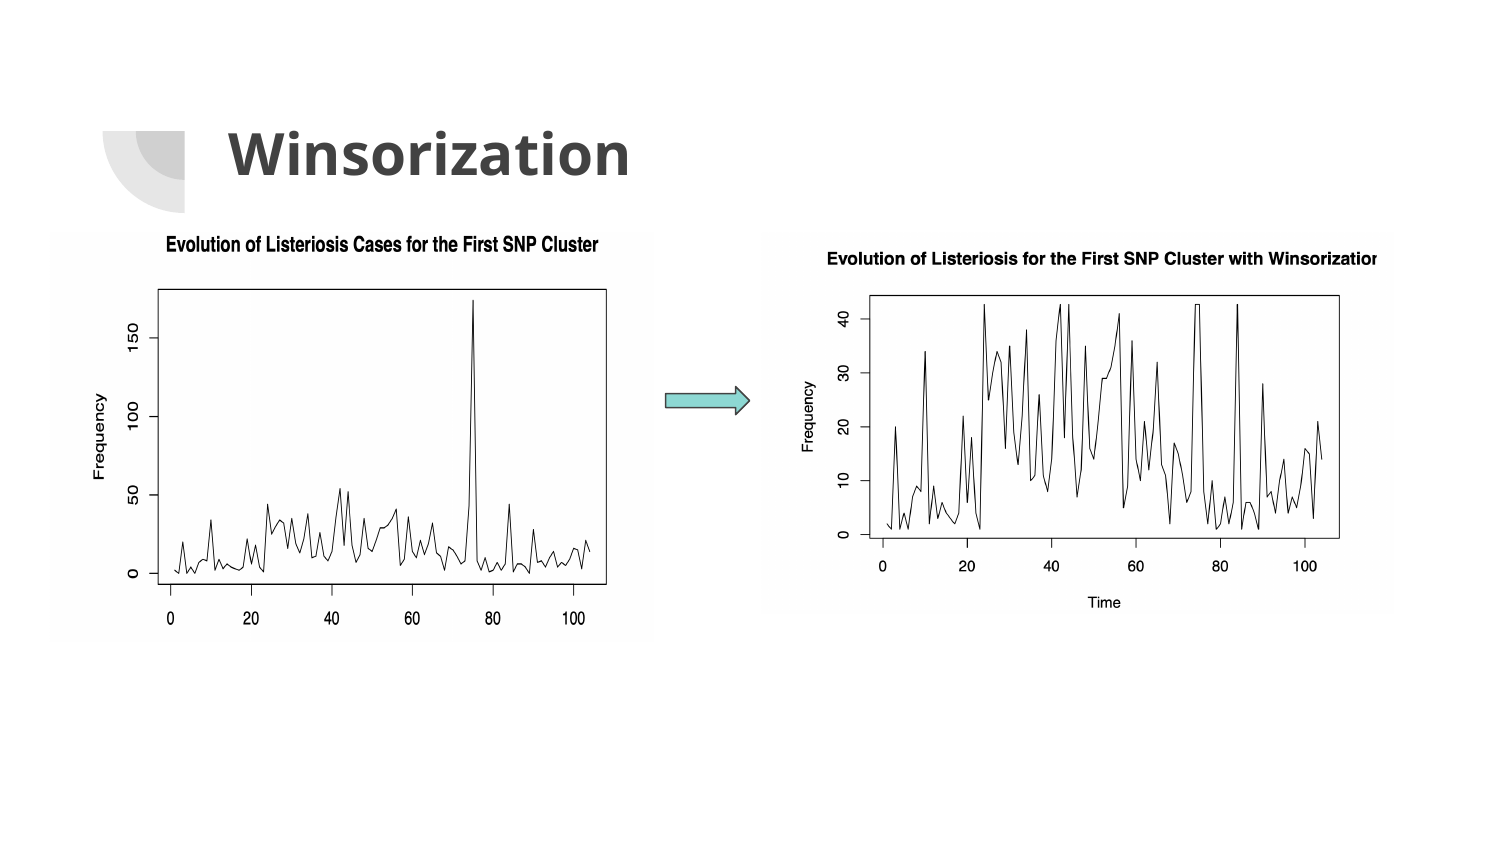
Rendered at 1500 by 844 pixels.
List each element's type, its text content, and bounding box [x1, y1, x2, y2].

picture [48, 232, 654, 643]
text_box [665, 386, 750, 415]
title Winsorization [213, 98, 1368, 263]
picture [761, 232, 1395, 629]
